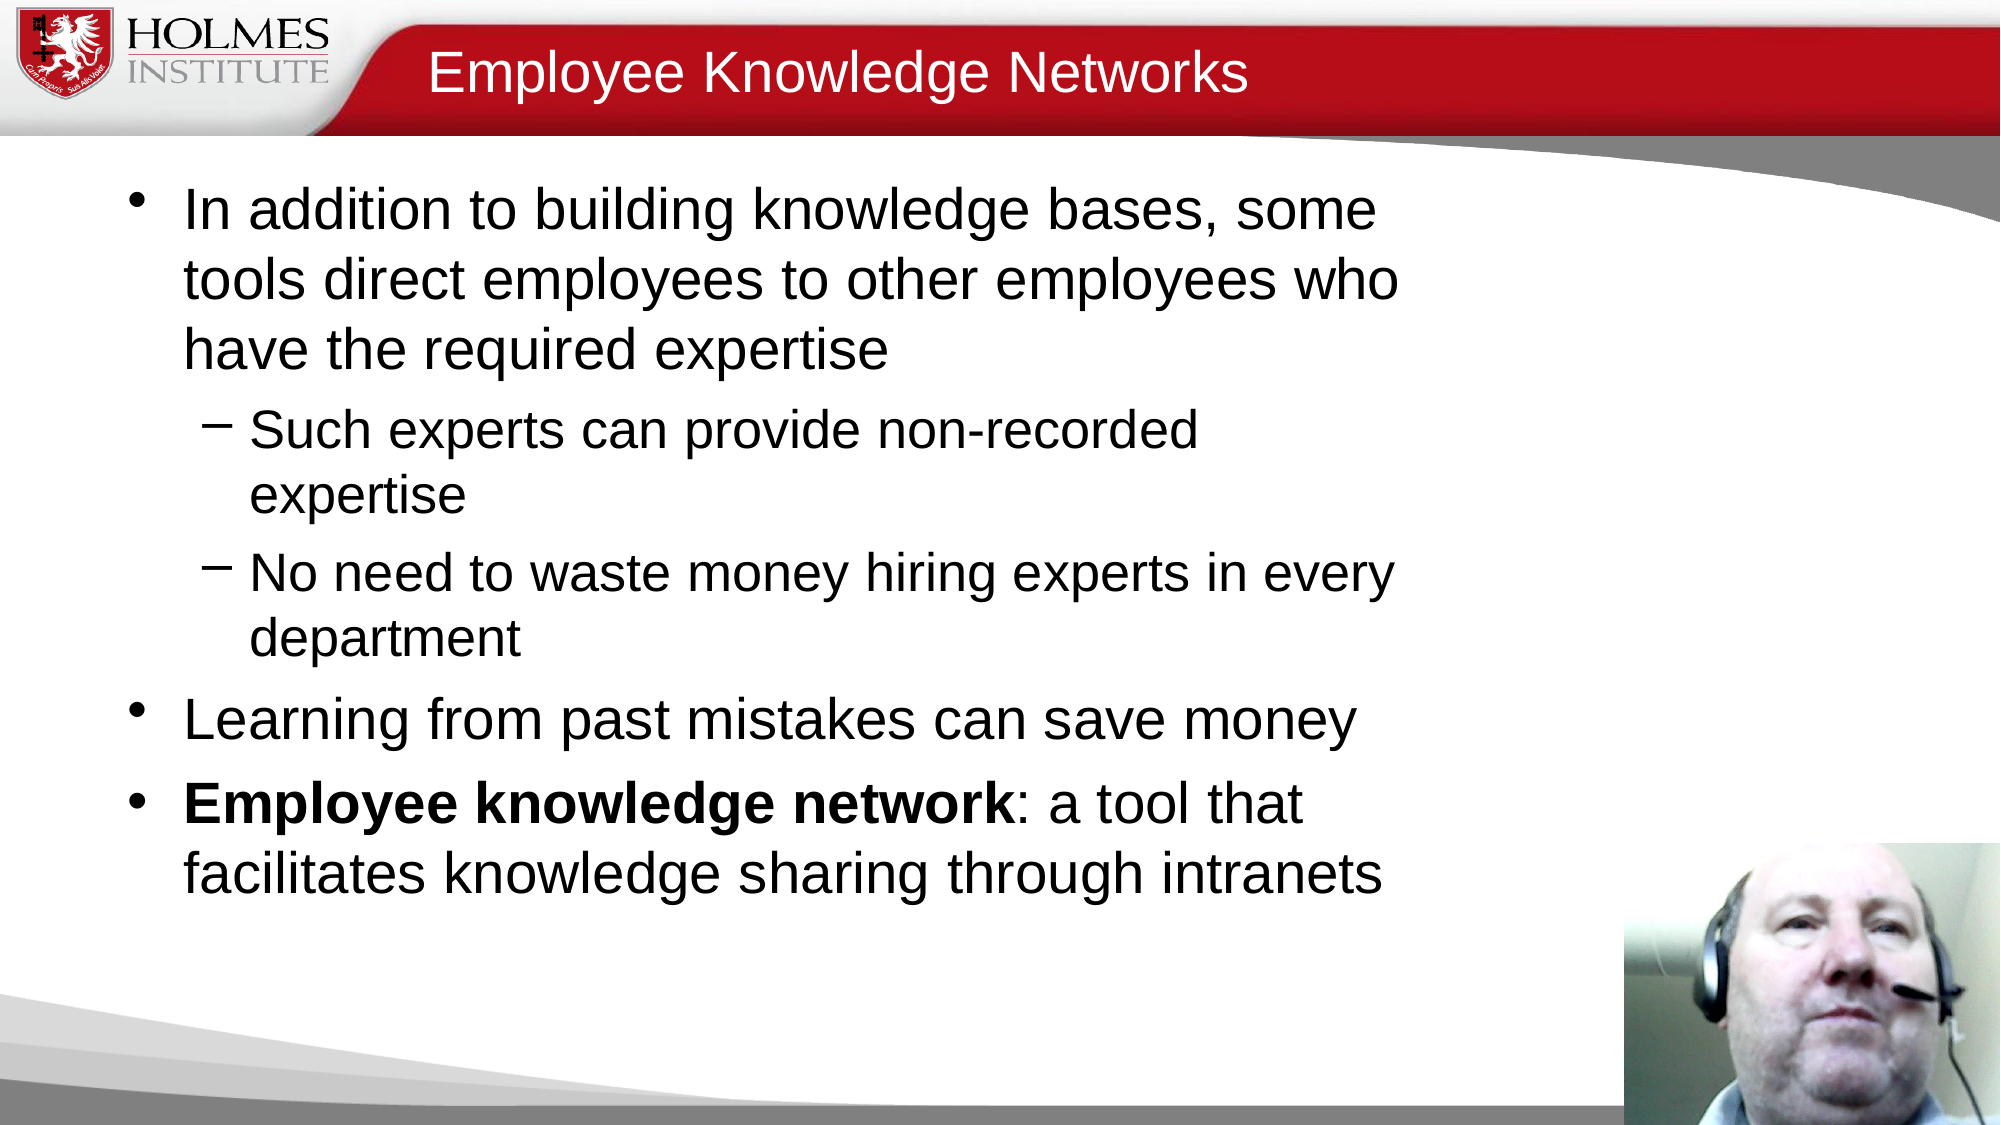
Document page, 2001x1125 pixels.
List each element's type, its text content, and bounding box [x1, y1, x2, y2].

title Employee Knowledge Networks [387, 31, 1921, 222]
text_box In addition to building knowledge bases, some tools direct employees to other employees who have the required expertise Such experts can provide non-recorded expertise No need to waste money hiring experts in every department Learning from past mistakes can save money Employee knowledge network: a tool that facilitates knowledge sharing through intranets [125, 169, 1437, 906]
picture [0, 843, 2000, 1125]
picture [0, 0, 2000, 222]
